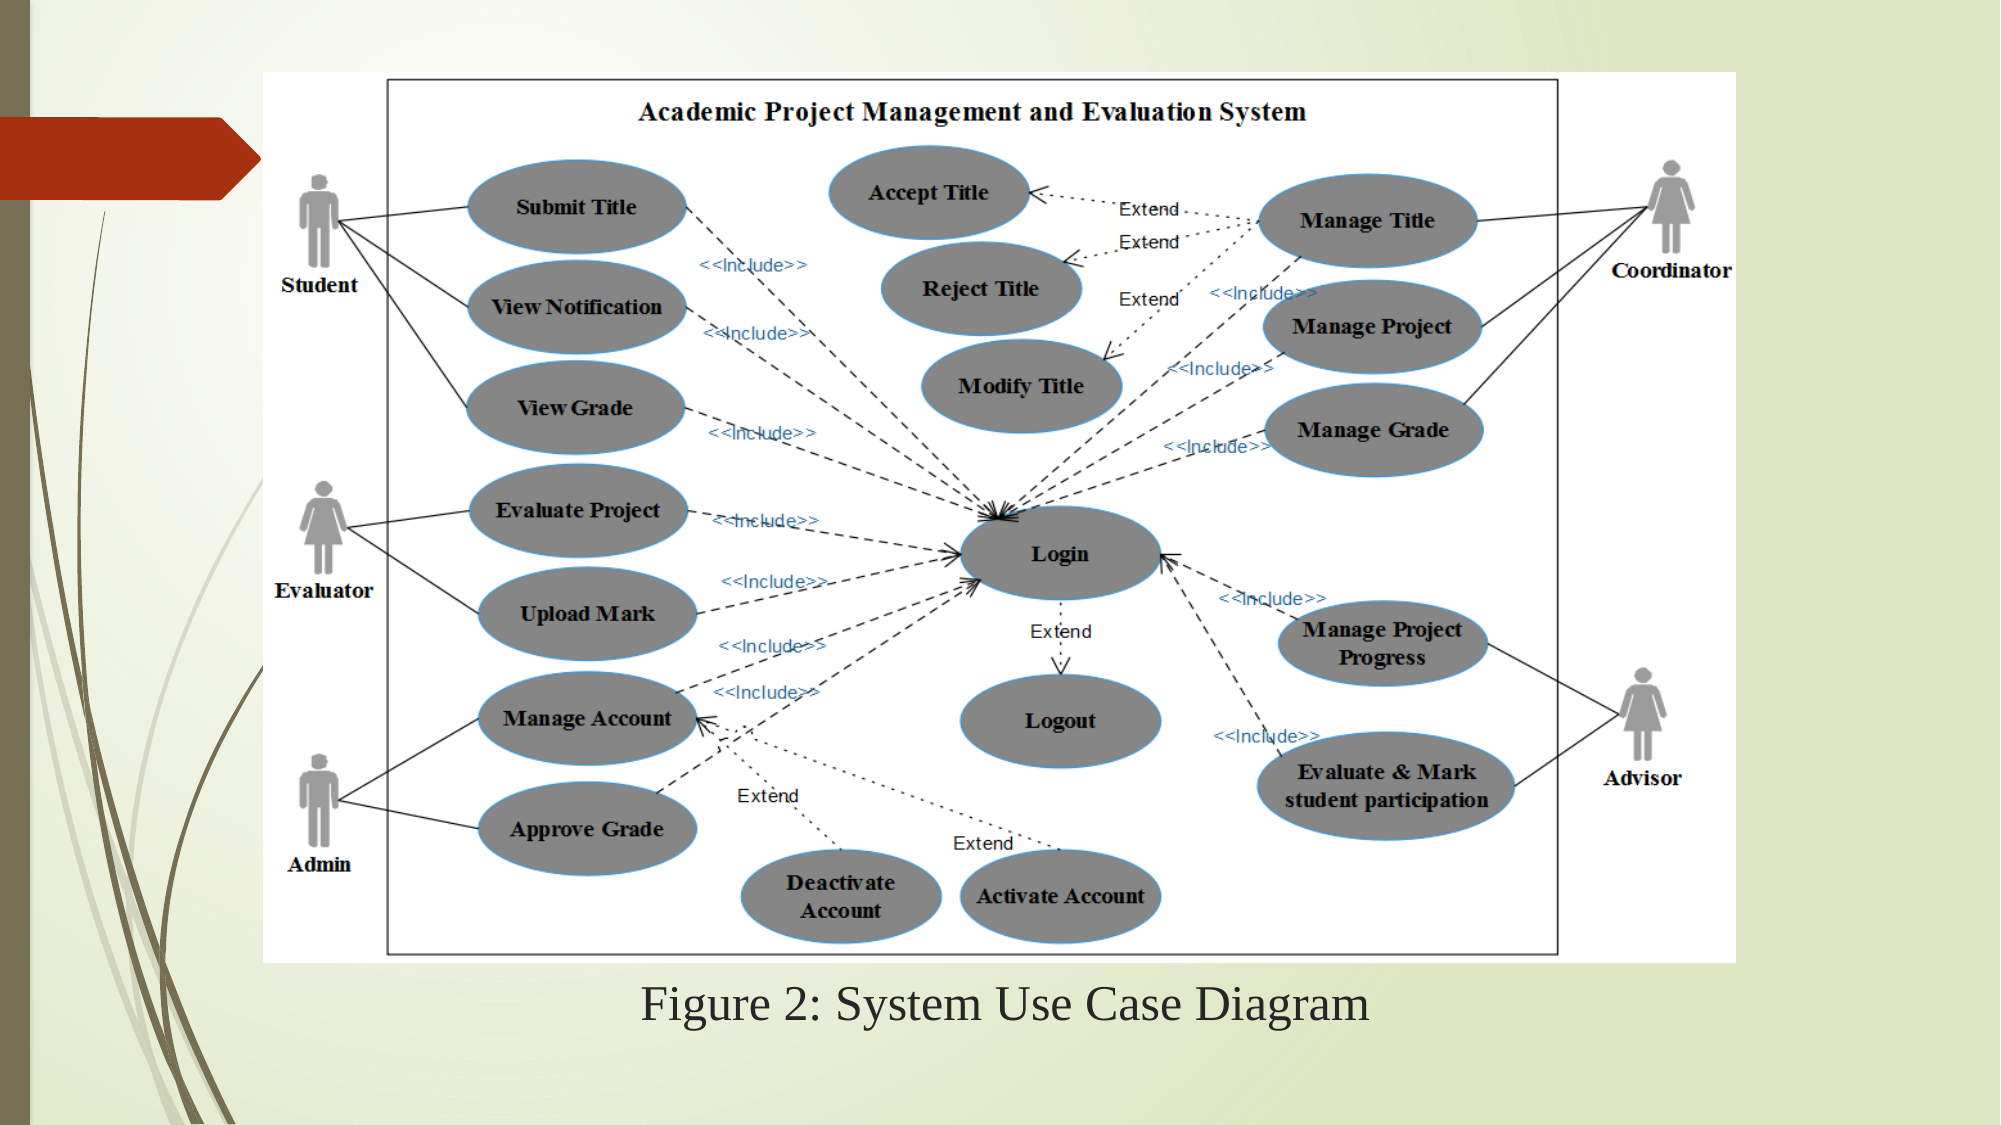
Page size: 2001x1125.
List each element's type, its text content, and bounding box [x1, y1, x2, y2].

title Figure 2: System Use Case Diagram [337, 962, 1800, 1092]
picture [263, 72, 1736, 963]
